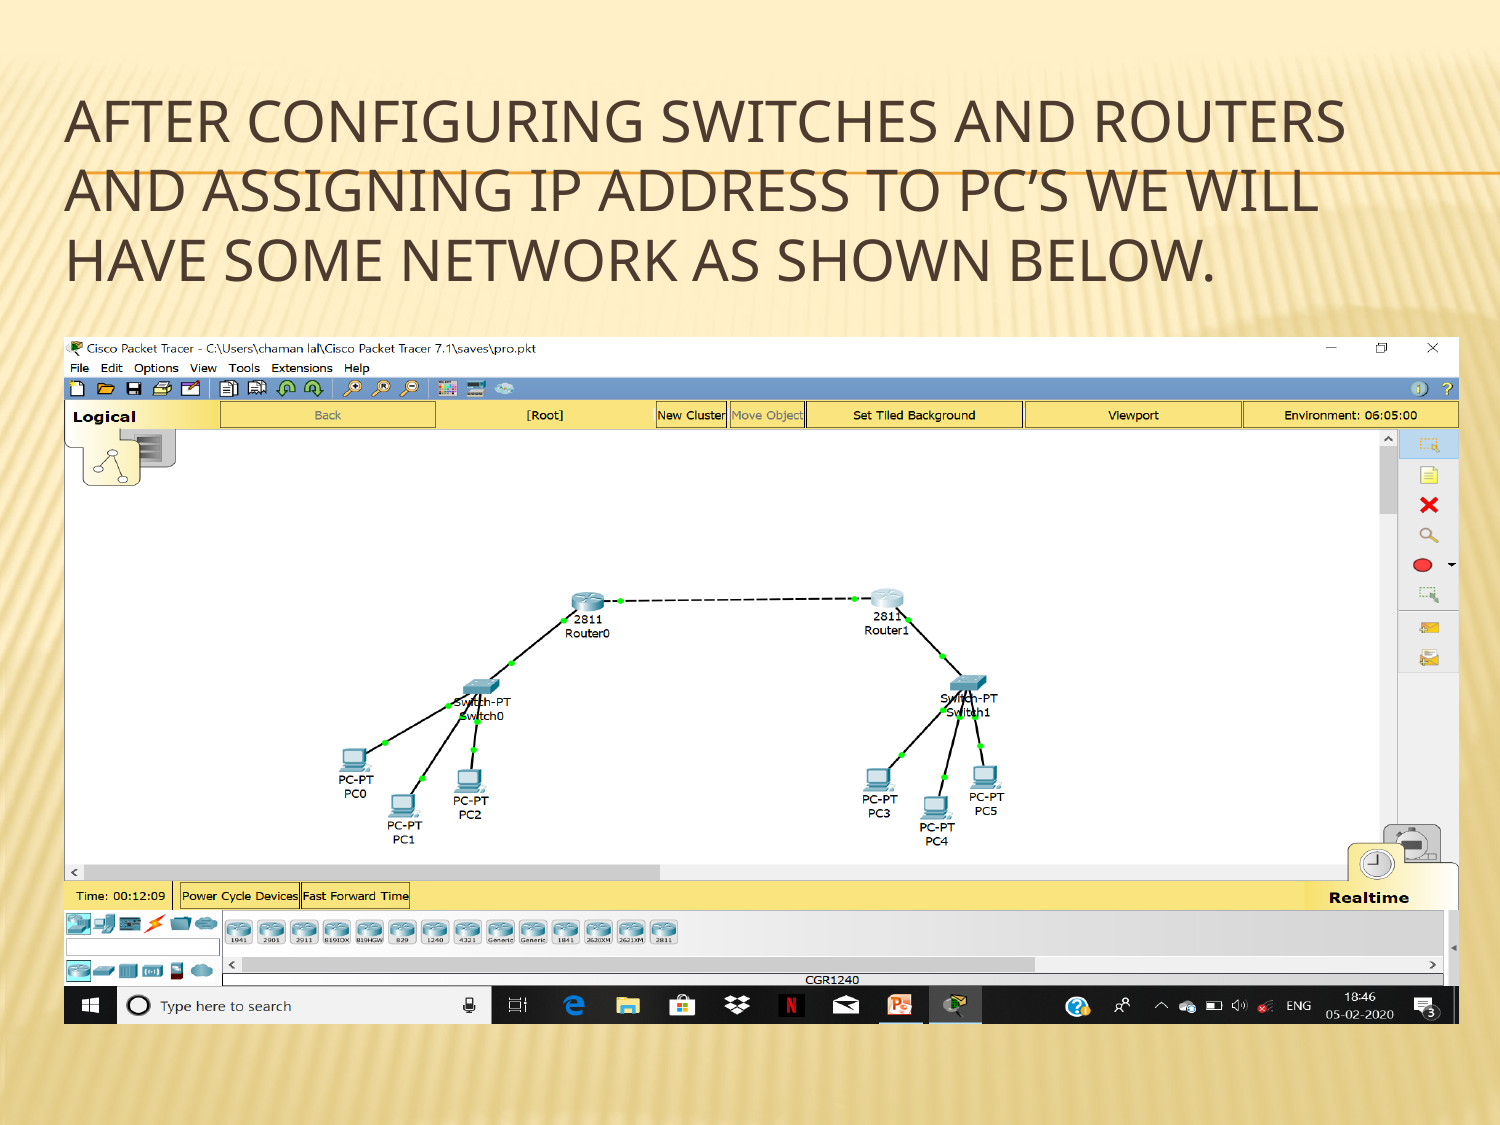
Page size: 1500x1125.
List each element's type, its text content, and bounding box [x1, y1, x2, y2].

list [64, 337, 1460, 1024]
title After configuring switches and routers and assigning ip address to pc’s we will have some network as shown below. [50, 75, 1475, 303]
